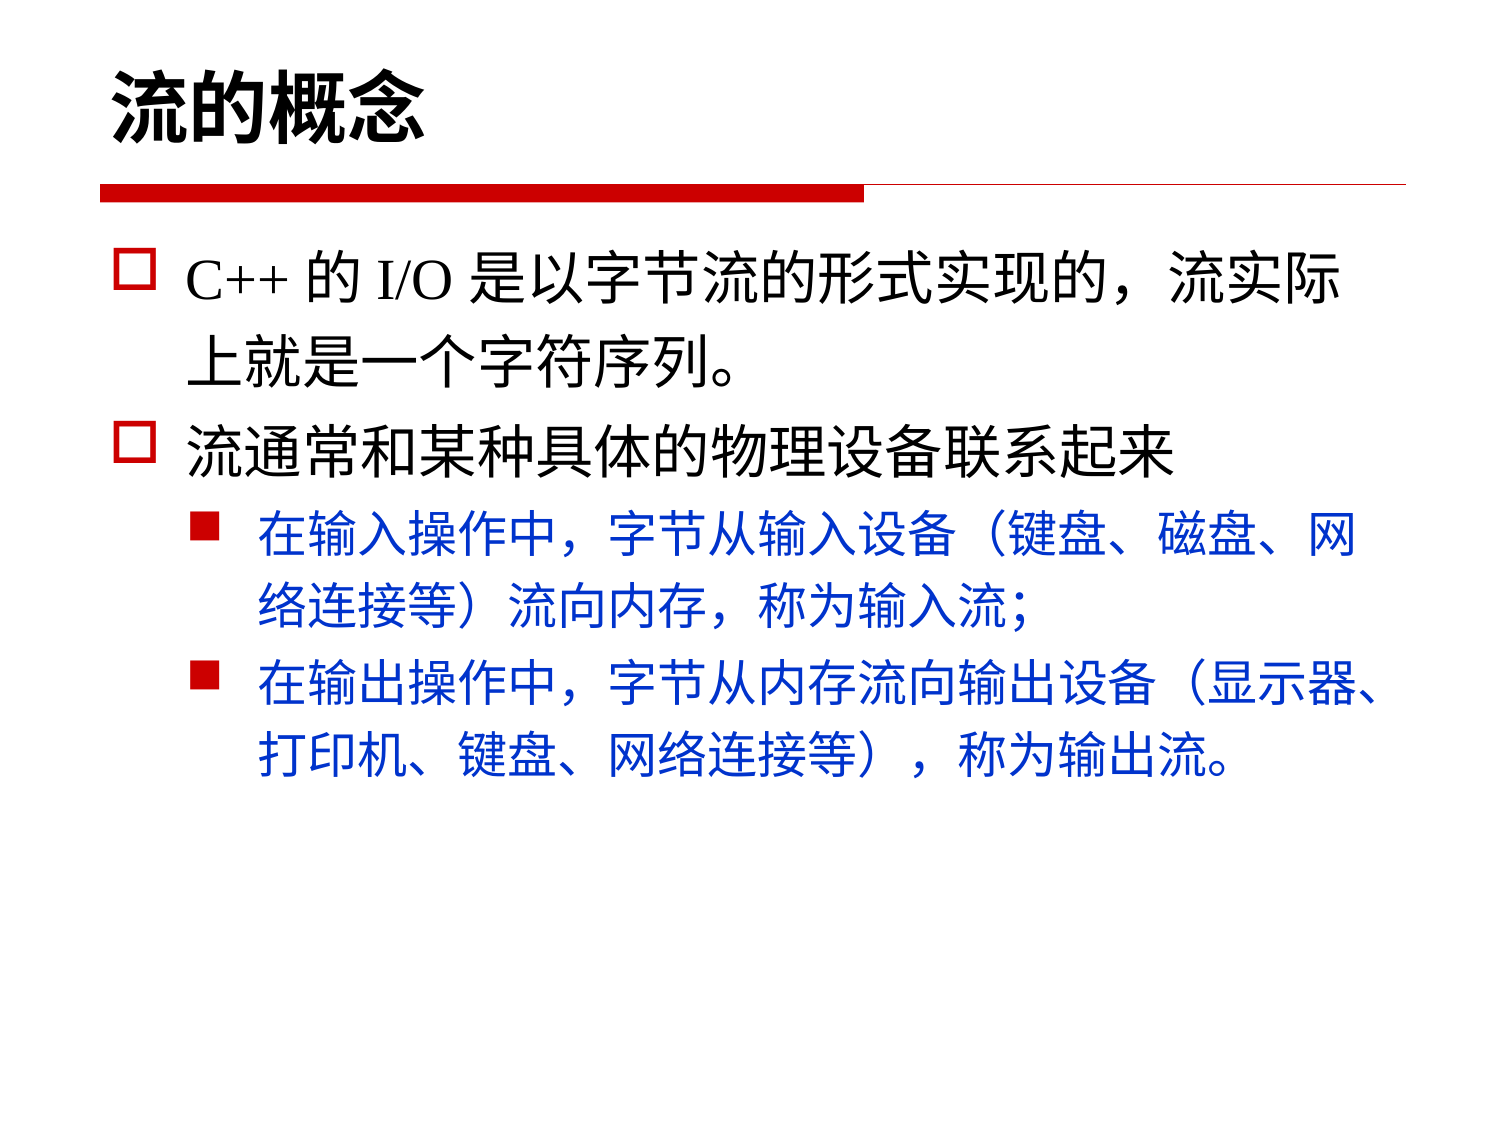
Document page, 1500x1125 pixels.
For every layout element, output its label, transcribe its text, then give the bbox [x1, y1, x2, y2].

list C++的I/O是以字节流的形式实现的，流实际上就是一个字符序列。 流通常和某种具体的物理设备联系起来 在输入操作中，字节从输入设备（键盘、磁盘、网络连接等）流向内存，称为输入流； 在输出操作中，字节从内存流向输出设备（显示器、打印机、键盘、网络连接等），称为输出流。 [93, 219, 1407, 1035]
title 流的概念 [94, 50, 1407, 161]
